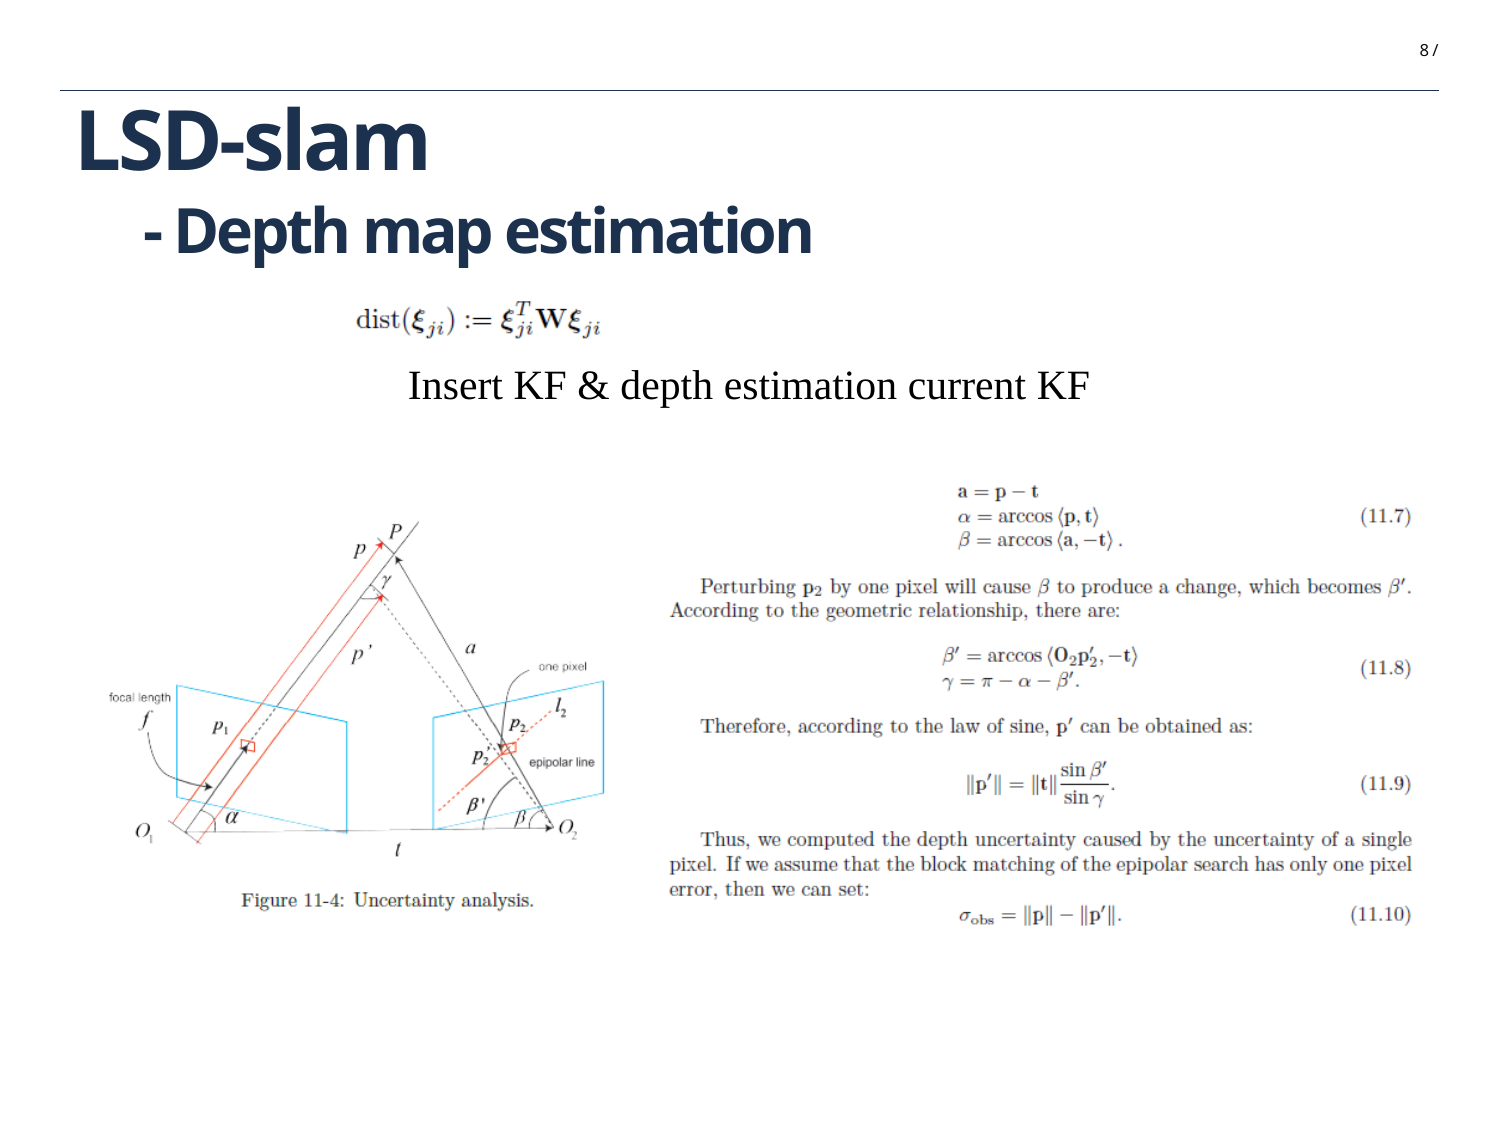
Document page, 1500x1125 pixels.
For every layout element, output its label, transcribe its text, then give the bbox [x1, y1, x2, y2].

text_box 8 / [1193, 32, 1454, 70]
title LSD-slam [59, 95, 1335, 186]
picture [70, 469, 1424, 937]
picture [344, 295, 611, 350]
text_box - Depth map estimation [128, 180, 1052, 276]
text_box Insert KF & depth estimation current KF [325, 325, 1173, 416]
